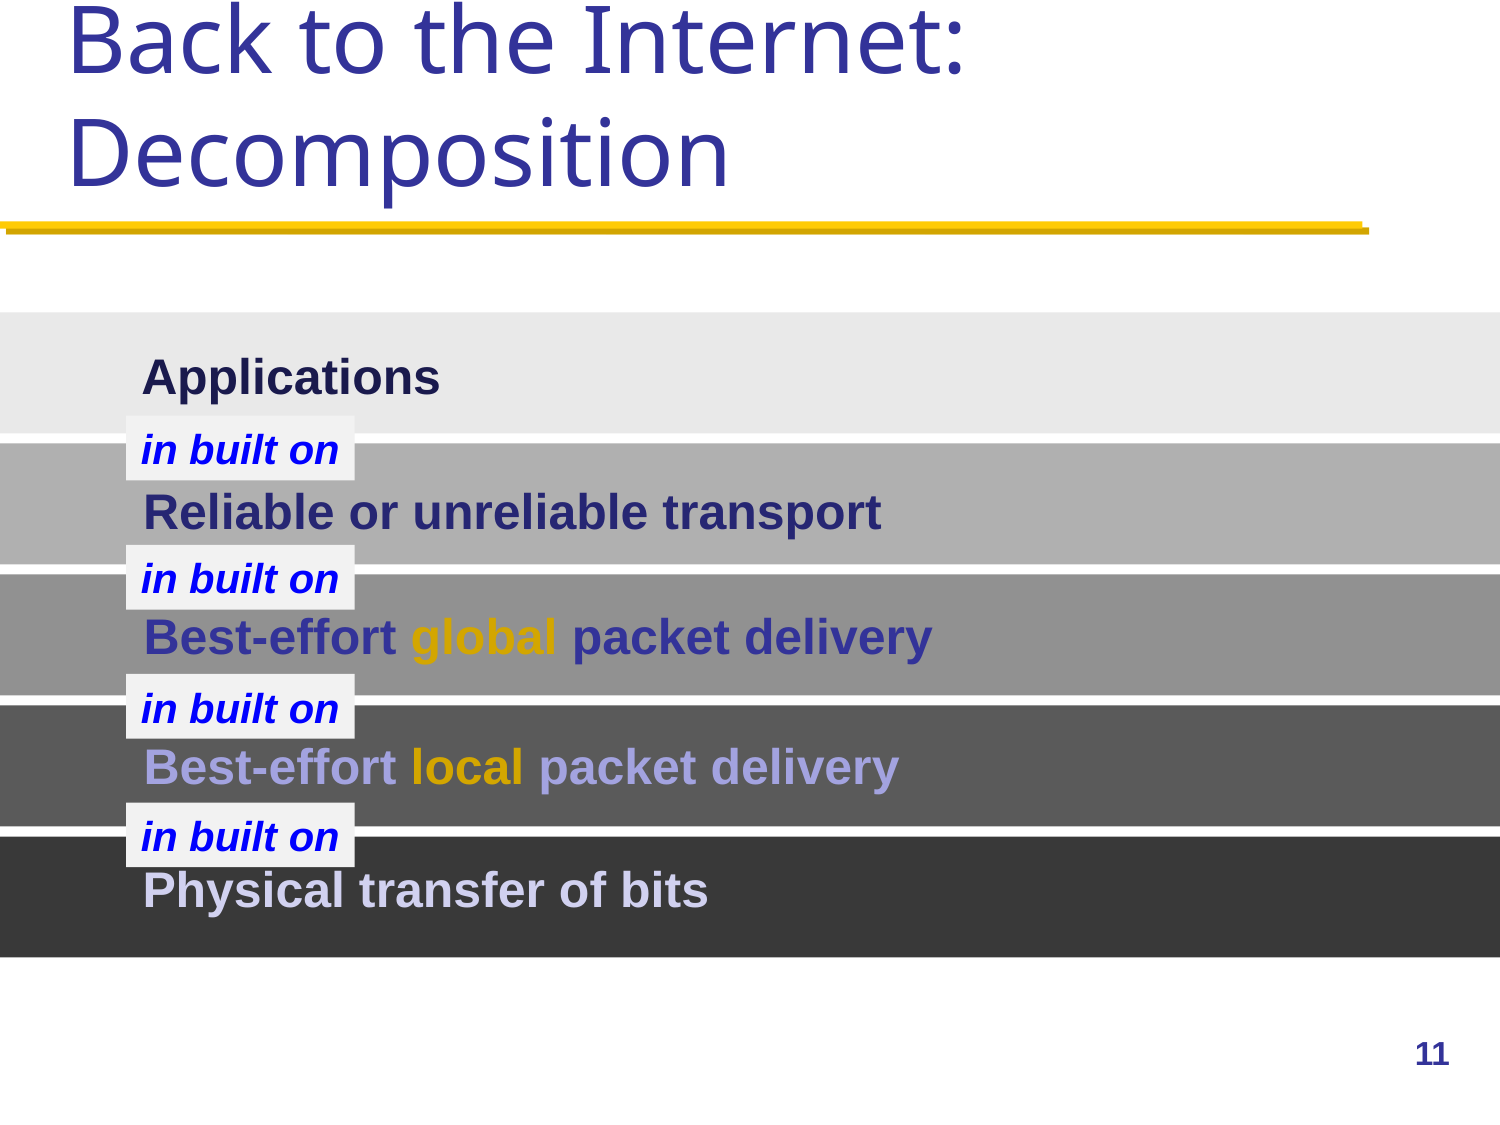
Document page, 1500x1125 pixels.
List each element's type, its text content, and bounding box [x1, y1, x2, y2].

text_box in built on [126, 802, 355, 868]
text_box Physical transfer of bits [127, 849, 725, 925]
text_box in built on [126, 673, 355, 739]
text_box [0, 443, 128, 565]
text_box [0, 312, 1500, 434]
text_box Reliable or unreliable transport [128, 472, 898, 548]
text_box [0, 836, 1500, 958]
text_box Best-effort global packet delivery [128, 597, 949, 672]
text_box in built on [126, 544, 355, 610]
text_box [355, 705, 1500, 827]
slide_number 11 [1400, 1025, 1500, 1100]
title Back to the Internet: Decomposition [49, 24, 1451, 213]
text_box [355, 443, 1500, 565]
text_box [0, 574, 1500, 696]
text_box Best-effort local packet delivery [128, 727, 915, 802]
text_box in built on [126, 415, 355, 481]
text_box [0, 705, 128, 827]
text_box Applications [126, 336, 457, 412]
